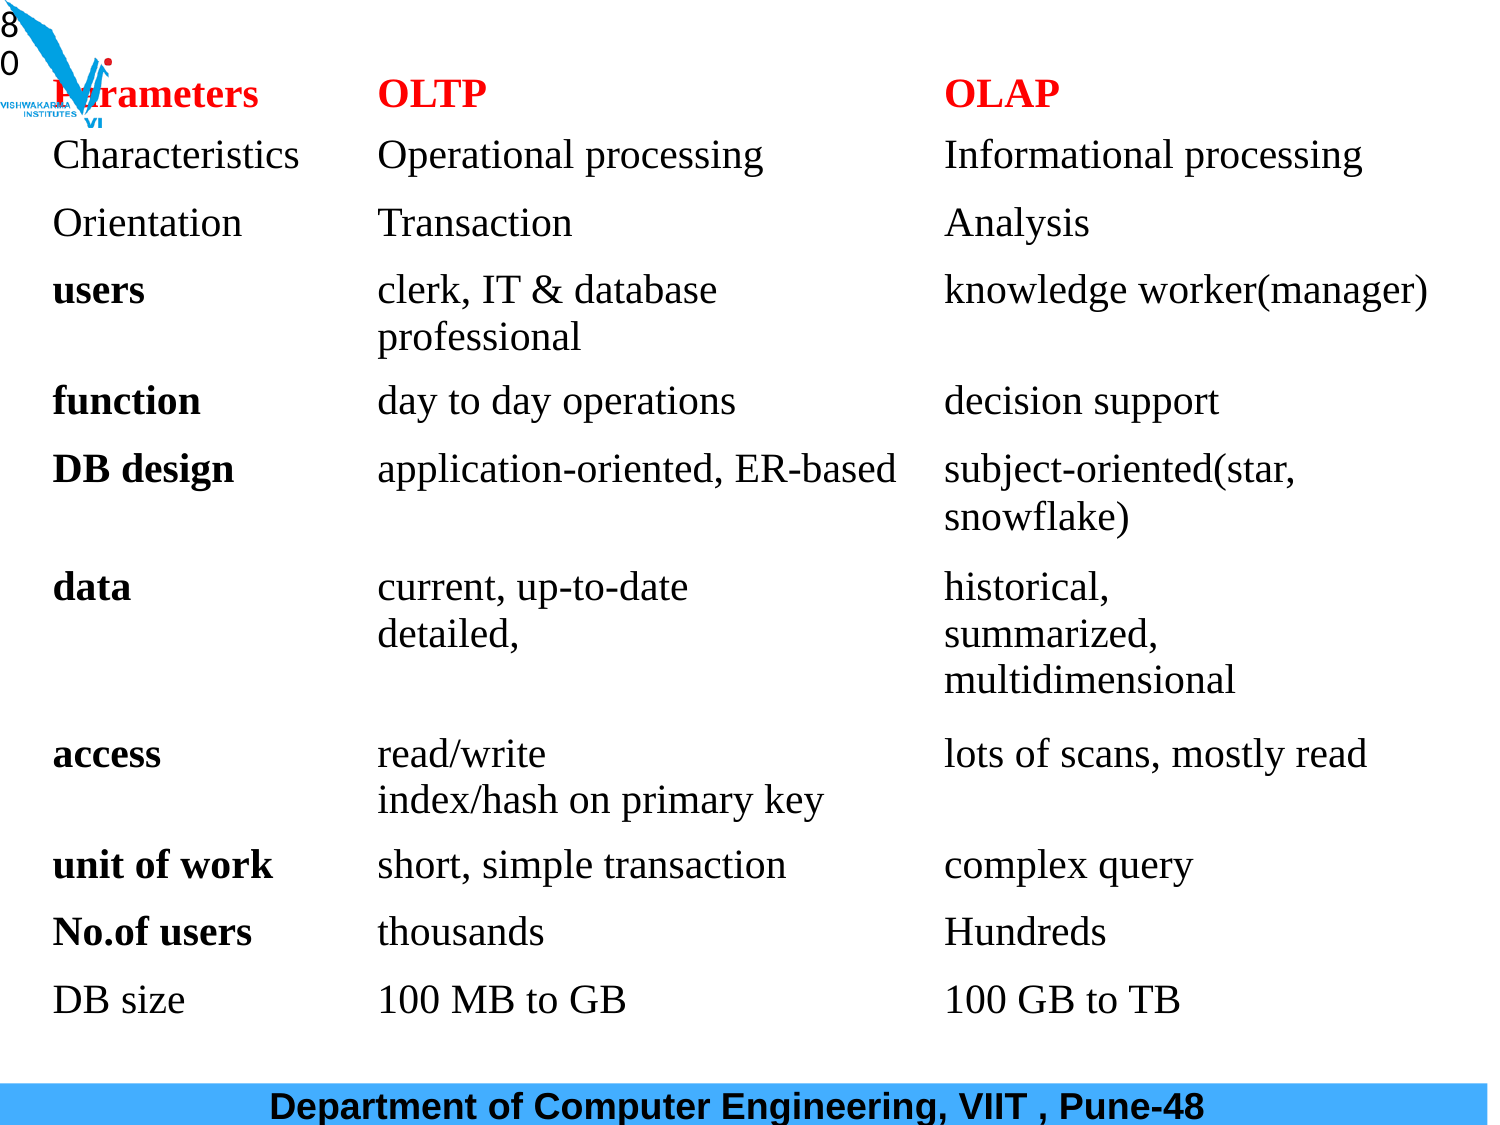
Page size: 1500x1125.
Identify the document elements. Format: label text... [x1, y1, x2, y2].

table_cell 100 MB to GB [362, 969, 929, 1037]
table_cell Informational processing [929, 124, 1475, 192]
table_cell data [38, 556, 362, 722]
table_cell DB design [38, 438, 362, 556]
picture [0, 0, 120, 135]
table_cell Transaction [362, 192, 929, 259]
table_cell access [38, 722, 362, 833]
table_header OLTP [362, 62, 929, 124]
table_cell Hundreds [929, 901, 1475, 969]
table_cell day to day operations [362, 370, 929, 438]
table_header Parameters [123, 62, 362, 124]
table_cell subject-oriented(star, snowflake) [929, 438, 1475, 556]
table_cell Orientation [38, 192, 362, 259]
table_cell function [38, 370, 362, 438]
table_cell complex query [929, 833, 1475, 901]
table_cell knowledge worker(manager) [929, 259, 1475, 370]
table_cell DB size [38, 969, 362, 1037]
table_cell thousands [362, 901, 929, 969]
table_cell No.of users [38, 901, 362, 969]
text_box Department of Computer Engineering, VIIT , Pune-48 [0, 1081, 1489, 1125]
table_cell 100 GB to TB [929, 969, 1475, 1037]
table_cell application-oriented, ER-based [362, 438, 929, 556]
table_cell read/write index/hash on primary key [362, 722, 929, 833]
table_cell historical, summarized, multidimensional [929, 556, 1475, 722]
table_cell Operational processing [362, 124, 929, 192]
table_cell current, up-to-date detailed, [362, 556, 929, 722]
table_cell Analysis [929, 192, 1475, 259]
table_cell short, simple transaction [362, 833, 929, 901]
table_cell unit of work [38, 833, 362, 901]
table_cell decision support [929, 370, 1475, 438]
table_cell clerk, IT & database professional [362, 259, 929, 370]
table_cell Characteristics [38, 124, 362, 192]
table_cell lots of scans, mostly read [929, 722, 1475, 833]
table_header OLAP [929, 62, 1475, 124]
table_cell users [38, 259, 362, 370]
